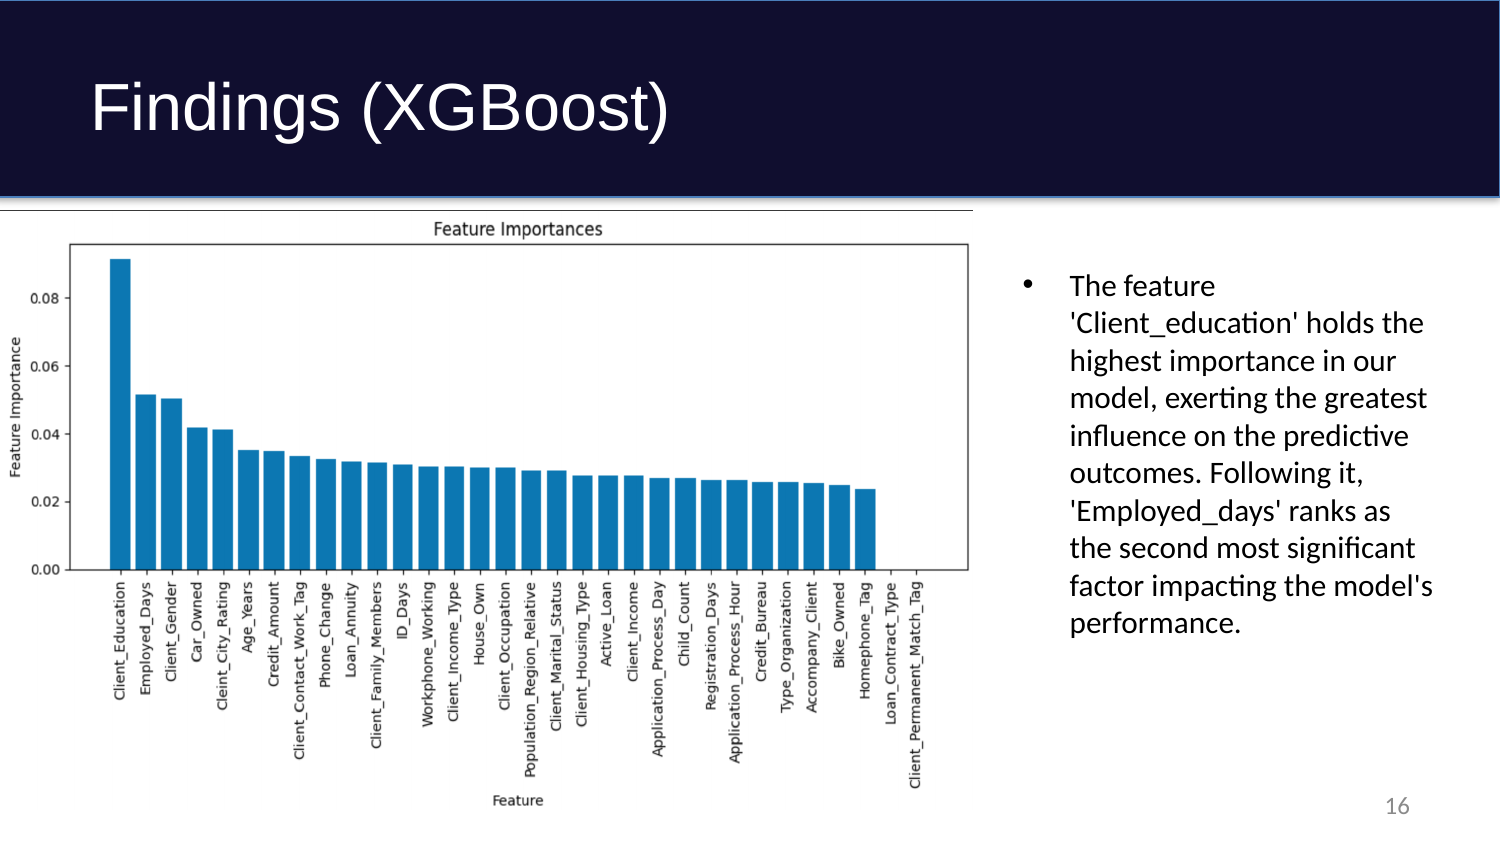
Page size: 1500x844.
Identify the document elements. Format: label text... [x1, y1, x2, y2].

title Findings (XGBoost) [75, 33, 1425, 175]
slide_number 16 [1074, 782, 1425, 828]
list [0, 210, 974, 811]
text_box The feature 'Client_education' holds the highest importance in our model, exerting the greatest influence on the predictive outcomes. Following it, 'Employed_days' ranks as the second most significant factor impacting the model's performance. [1007, 257, 1450, 648]
